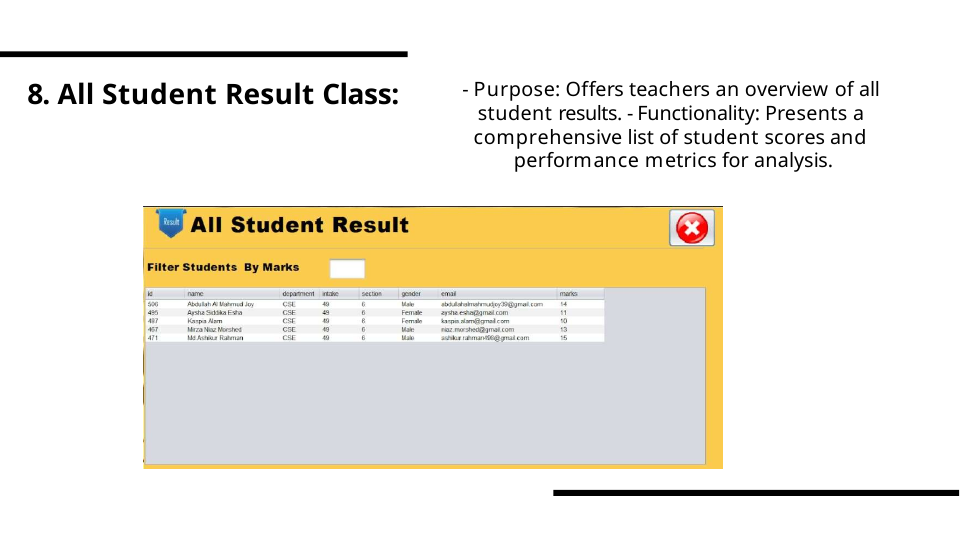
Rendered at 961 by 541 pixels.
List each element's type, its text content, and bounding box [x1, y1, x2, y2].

title 8. All Student Result Class: [25, 74, 412, 167]
picture [143, 206, 723, 470]
text_box - Purpose: Offers teachers an overview of all student results. - Functionality: Presents a comprehensive list of student scores and performance metrics for analysis. [454, 74, 892, 172]
